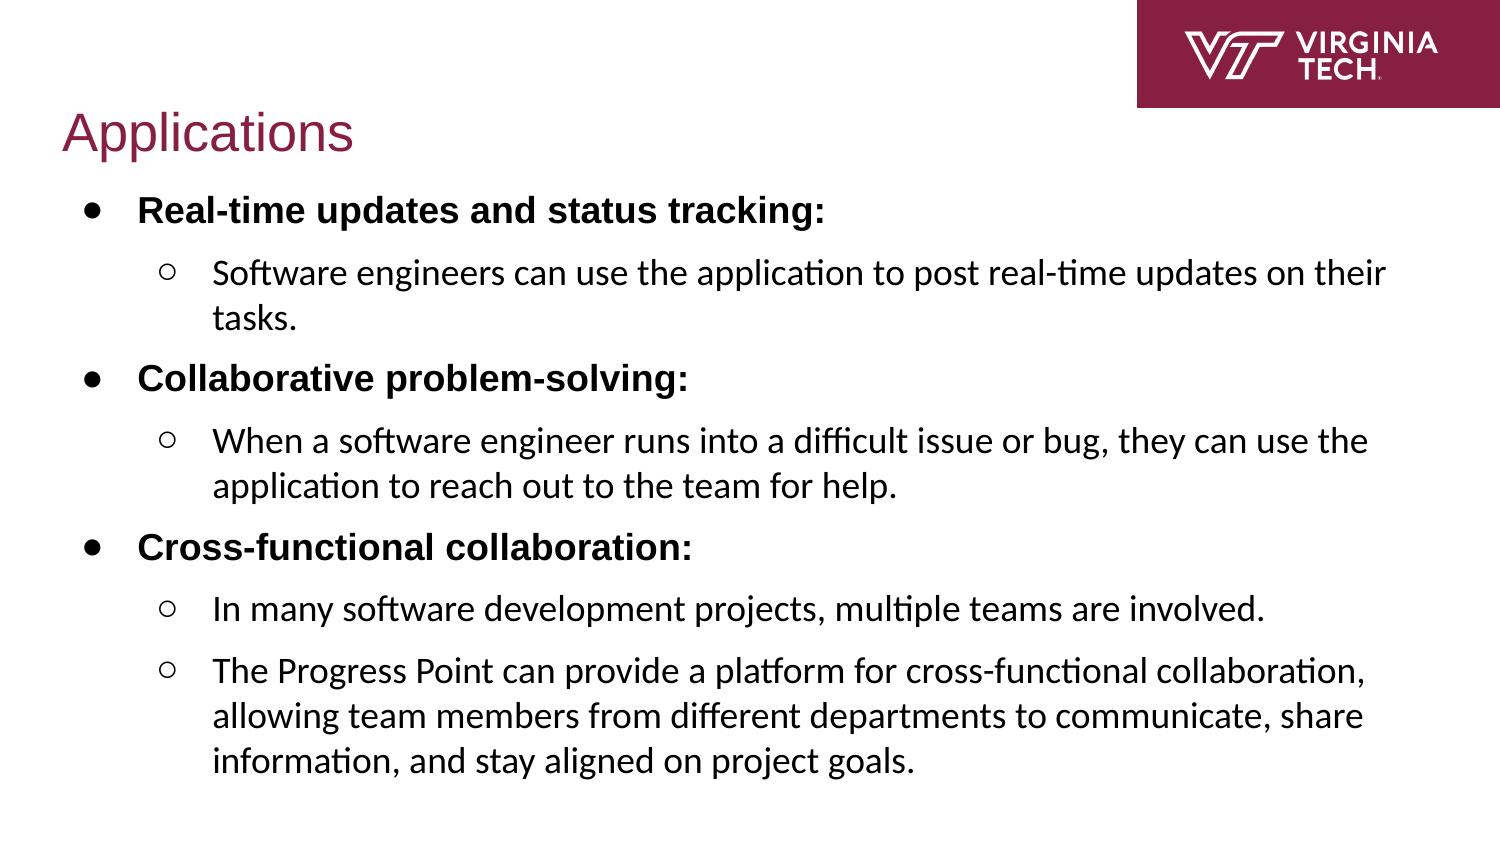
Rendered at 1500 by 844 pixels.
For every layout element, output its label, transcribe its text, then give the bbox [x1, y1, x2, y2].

picture [1184, 31, 1438, 80]
list Real-time updates and status tracking: Software engineers can use the application to post real-time updates on their tasks. Collaborative problem-solving: When a software engineer runs into a difficult issue or bug, they can use the application to reach out to the team for help. Cross-functional collaboration: In many software development projects, multiple teams are involved. The Progress Point can provide a platform for cross-functional collaboration, allowing team members from different departments to communicate, share information, and stay aligned on project goals. [51, 180, 1449, 807]
title Applications [51, 86, 1449, 180]
